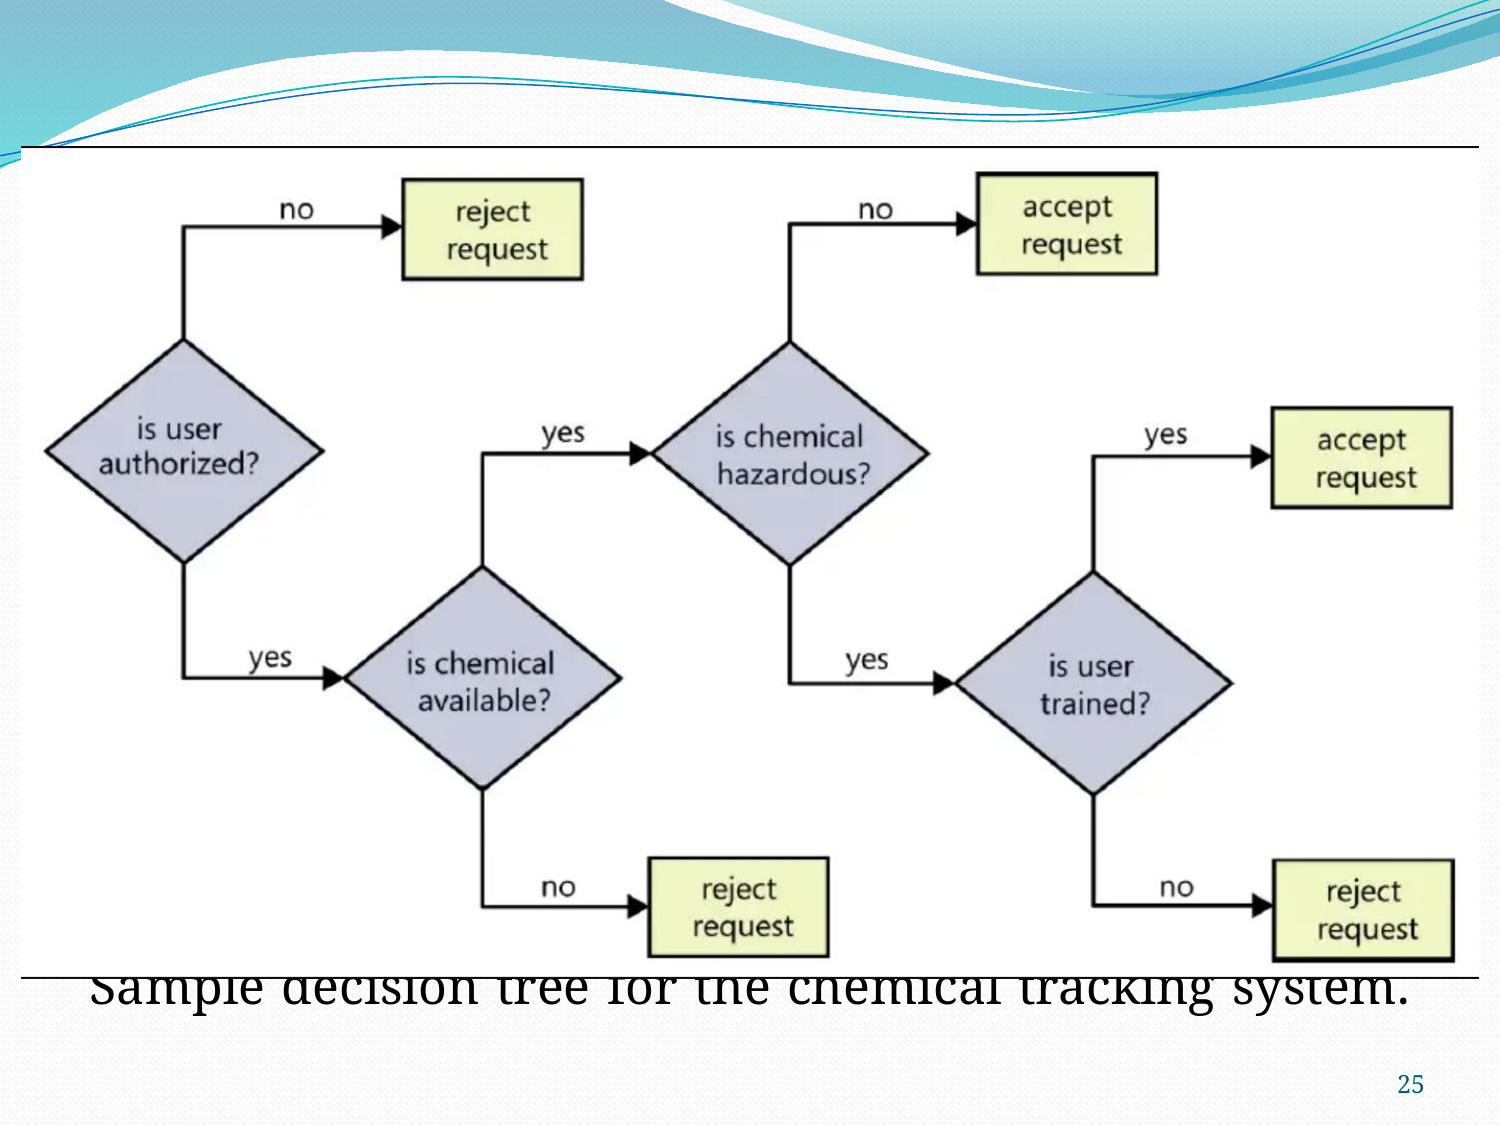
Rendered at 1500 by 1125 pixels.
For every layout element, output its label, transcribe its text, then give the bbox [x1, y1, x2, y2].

picture [21, 146, 1479, 979]
list Sample decision tree for the chemical tracking system. [75, 990, 1425, 1038]
slide_number 25 [1299, 1042, 1425, 1103]
